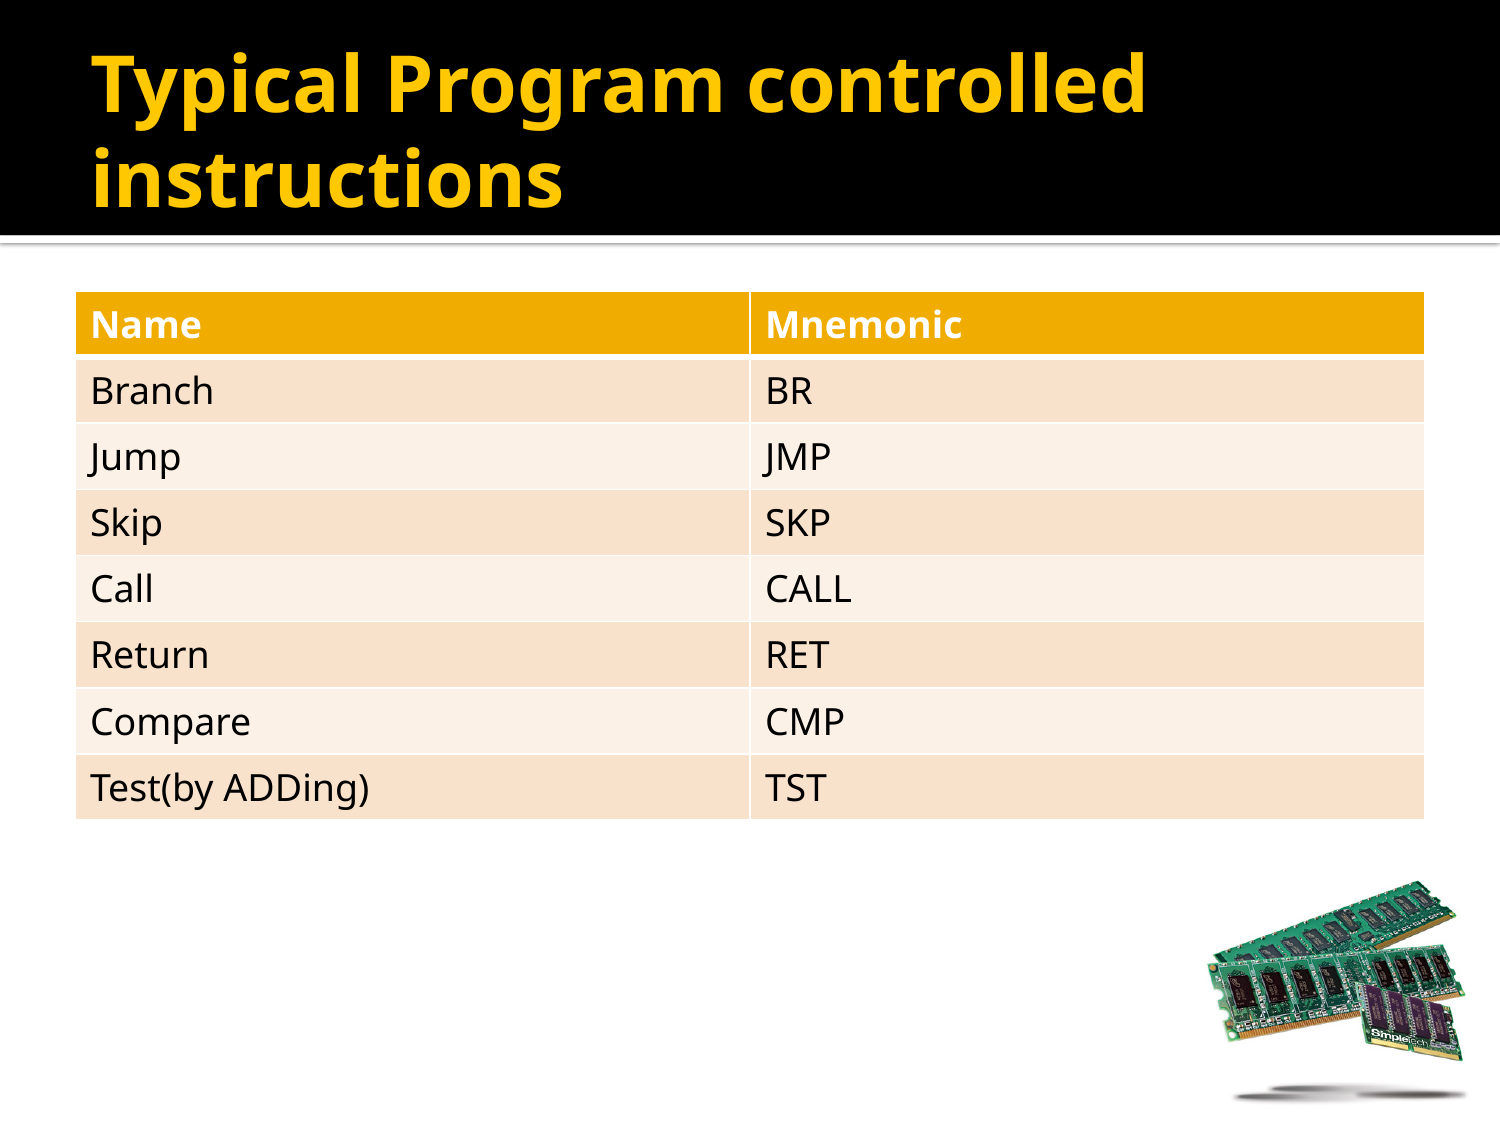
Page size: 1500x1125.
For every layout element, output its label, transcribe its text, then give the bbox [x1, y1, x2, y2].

table_cell RET [751, 622, 1424, 687]
table_cell CALL [751, 556, 1424, 621]
table_cell Compare [76, 689, 749, 753]
table_cell SKP [751, 490, 1424, 555]
table_header Mnemonic [751, 292, 1424, 354]
table_cell CMP [751, 689, 1424, 753]
table_cell Call [76, 556, 749, 621]
table_cell Return [76, 622, 749, 687]
picture [1187, 837, 1490, 1117]
table_cell Jump [76, 424, 749, 489]
table_cell Branch [76, 360, 749, 422]
table_header Name [76, 292, 749, 354]
table_cell Test(by ADDing) [76, 755, 749, 819]
table_cell JMP [751, 424, 1424, 489]
table_cell Skip [76, 490, 749, 555]
title Typical Program controlled instructions [75, 25, 1425, 231]
table_cell TST [751, 755, 1424, 819]
table_cell BR [751, 360, 1424, 422]
